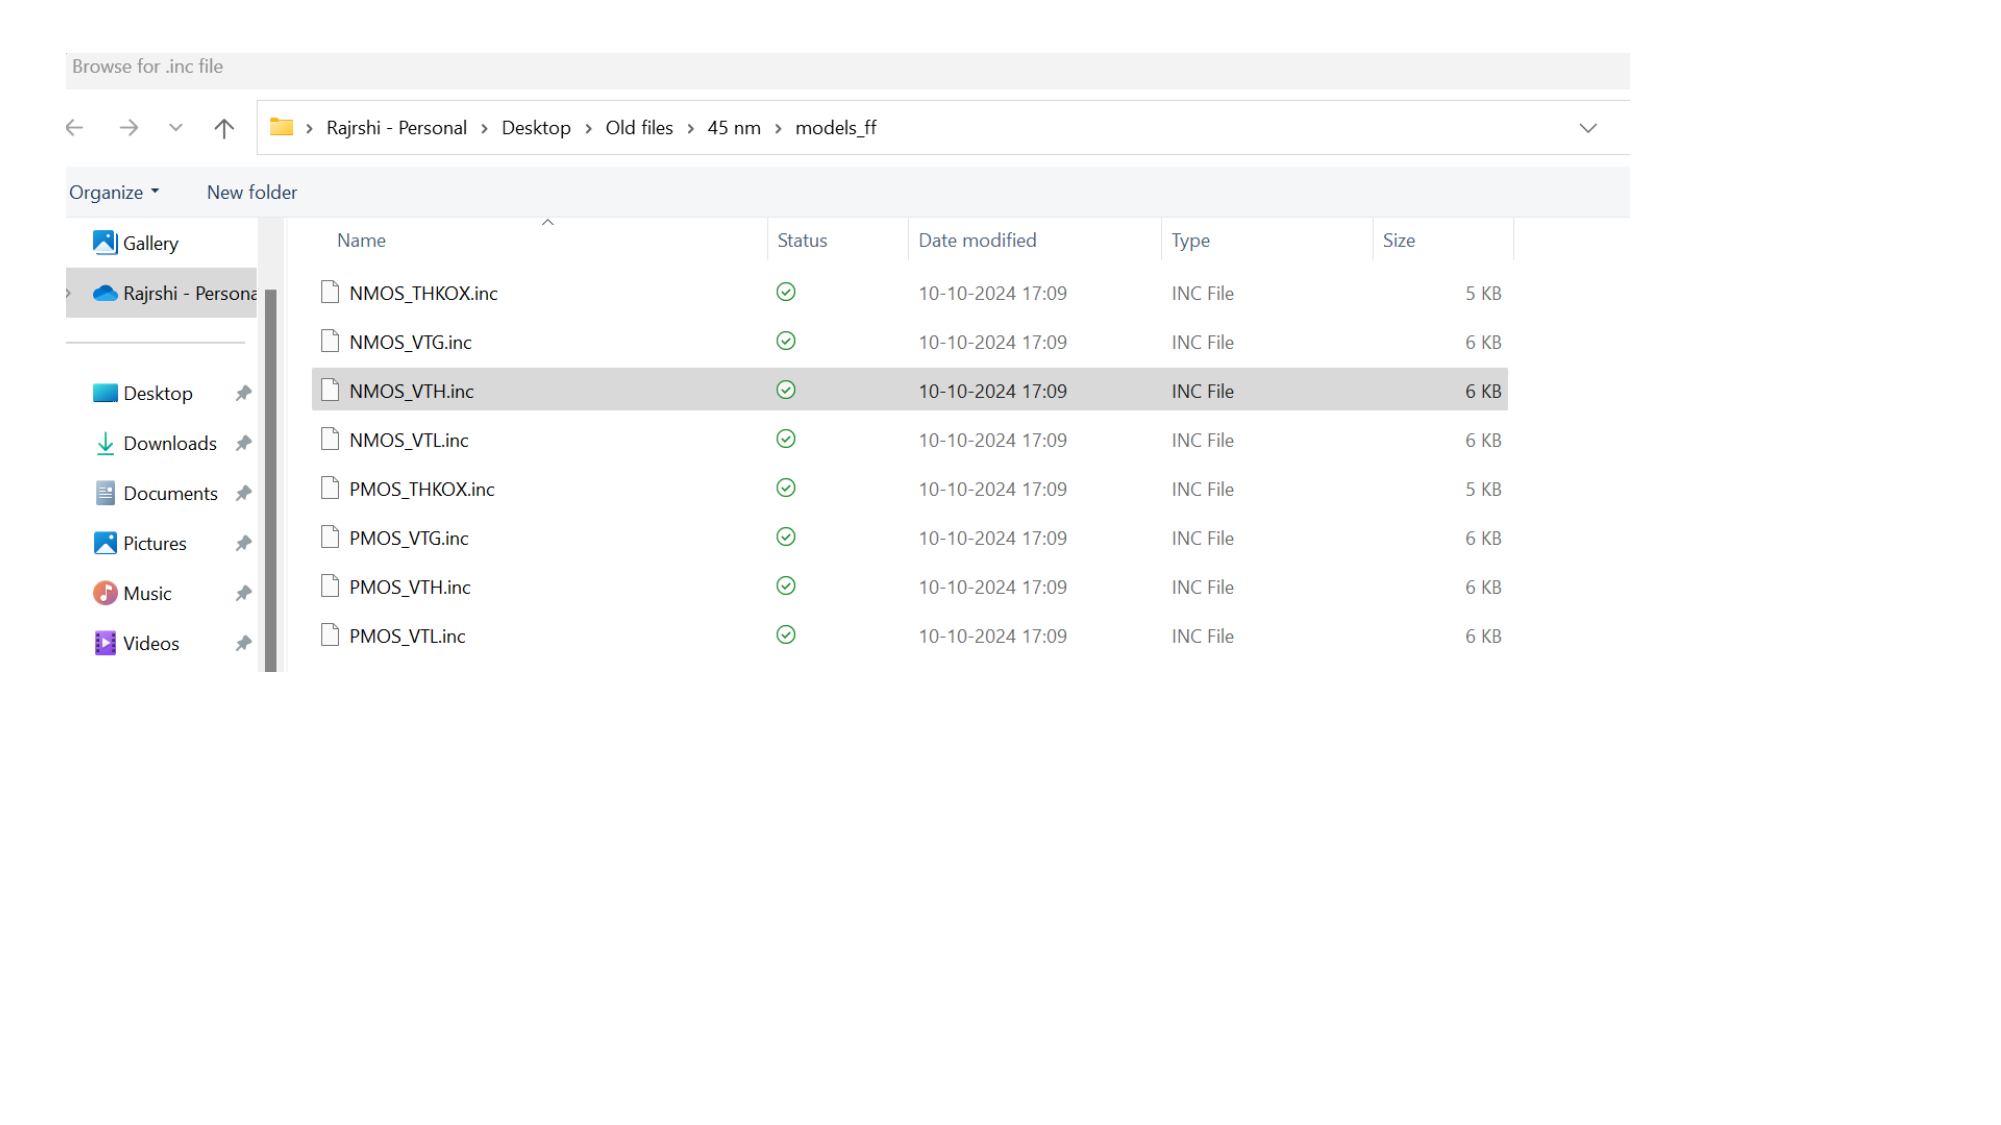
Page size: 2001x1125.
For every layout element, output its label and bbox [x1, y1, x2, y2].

picture [66, 52, 1630, 672]
